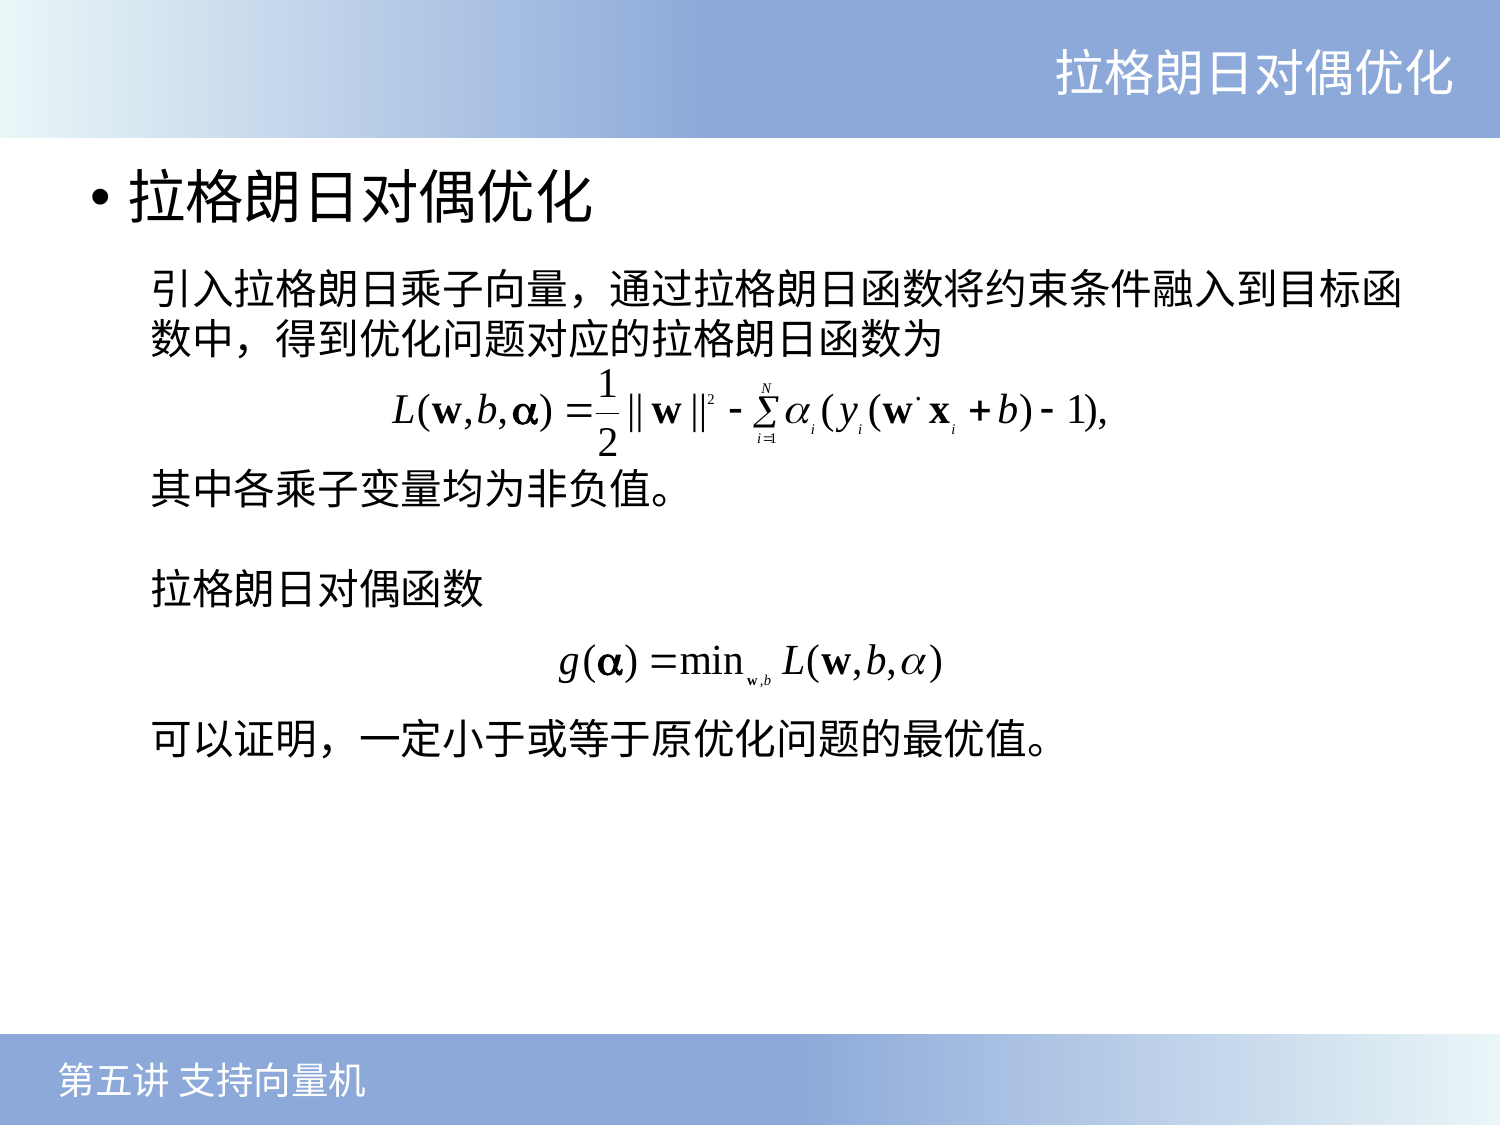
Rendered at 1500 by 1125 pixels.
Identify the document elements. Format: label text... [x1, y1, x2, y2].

text_box [0, 0, 1500, 138]
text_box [553, 635, 947, 694]
list 拉格朗日对偶优化 [75, 160, 1294, 256]
text_box 拉格朗日对偶优化 [1038, 18, 1471, 125]
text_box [387, 360, 1113, 462]
text_box 第五讲 支持向量机 [0, 1034, 1500, 1125]
